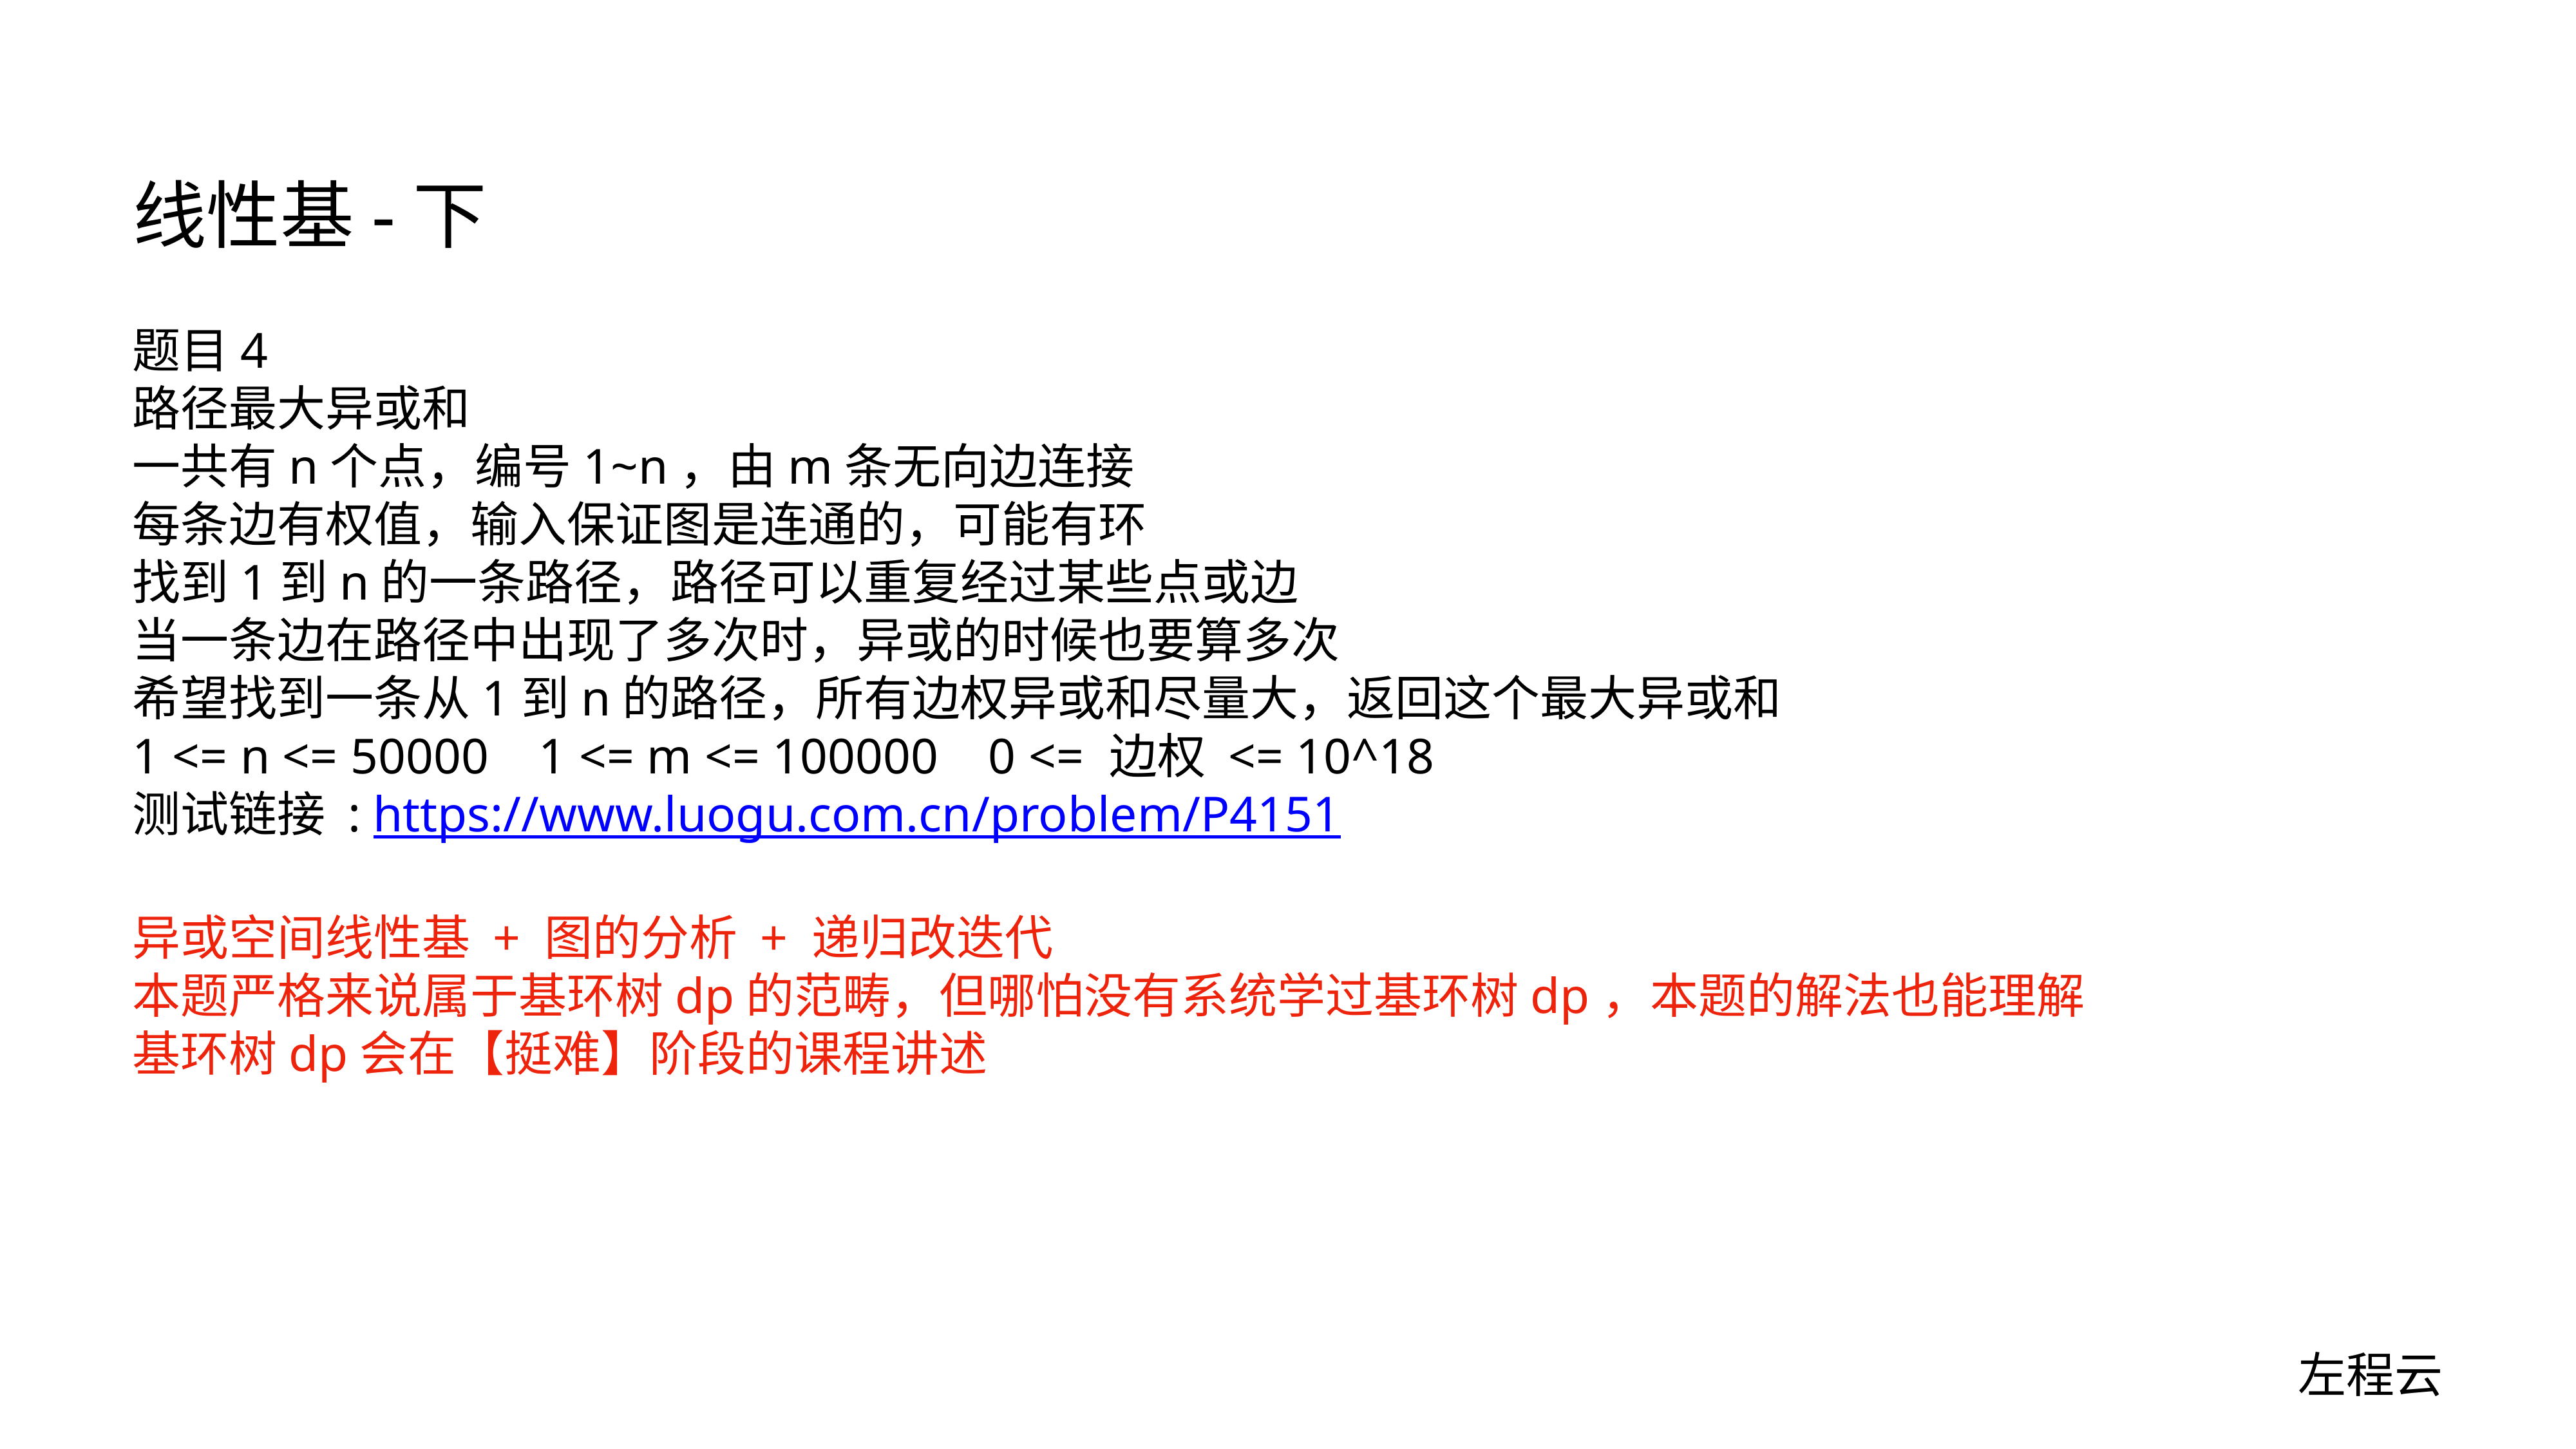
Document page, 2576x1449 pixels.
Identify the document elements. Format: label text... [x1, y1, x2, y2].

text_box 左程云 [127, 1339, 2449, 1408]
text_box 题目4 路径最大异或和 一共有n个点，编号1~n，由m条无向边连接 每条边有权值，输入保证图是连通的，可能有环 找到1到n的一条路径，路径可以重复经过某些点或边 当一条边在路径中出现了多次时，异或的时候也要算多次 希望找到一条从1到n的路径，所有边权异或和尽量大，返回这个最大异或和 1 <= n <= 50000 1 <= m <= 100000 0 <= 边权 <= 10^18 测试链接 : https://www.luogu.com.cn/problem/P4151 异或空间线性基 + 图的分析 + 递归改迭代 本题严格来说属于基环树dp的范畴，但哪怕没有系统学过基环树dp，本题的解法也能理解 基环树dp会在【挺难】阶段的课程讲述 [127, 314, 2449, 1304]
title 线性基-下 [127, 48, 2449, 263]
